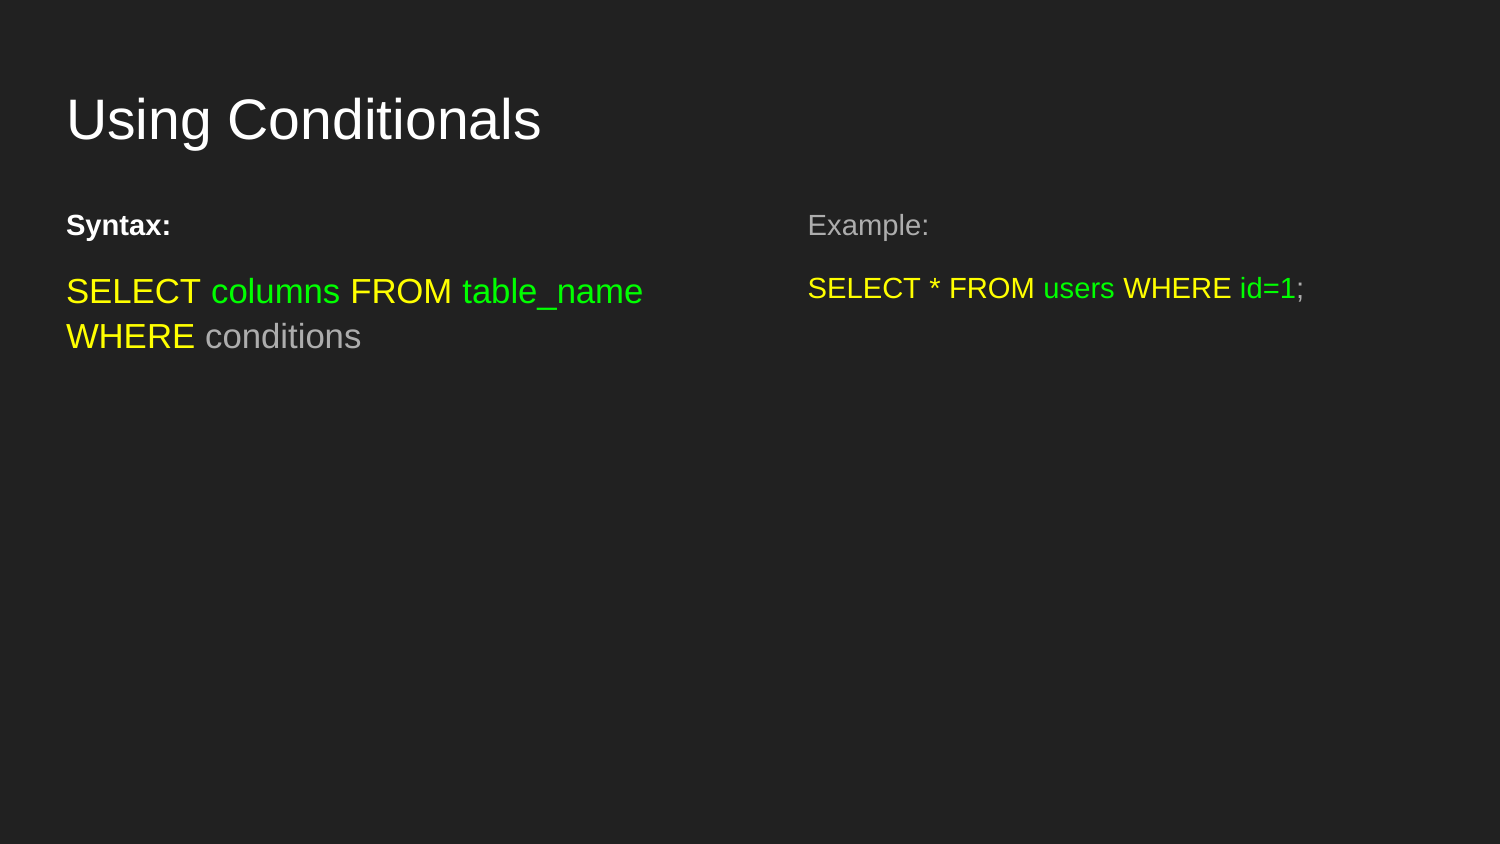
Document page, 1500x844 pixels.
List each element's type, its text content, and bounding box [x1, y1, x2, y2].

title Using Conditionals [51, 72, 1449, 167]
list Syntax: SELECT columns FROM table_name WHERE conditions [51, 189, 708, 750]
list Example: SELECT * FROM users WHERE id=1; [792, 189, 1449, 750]
